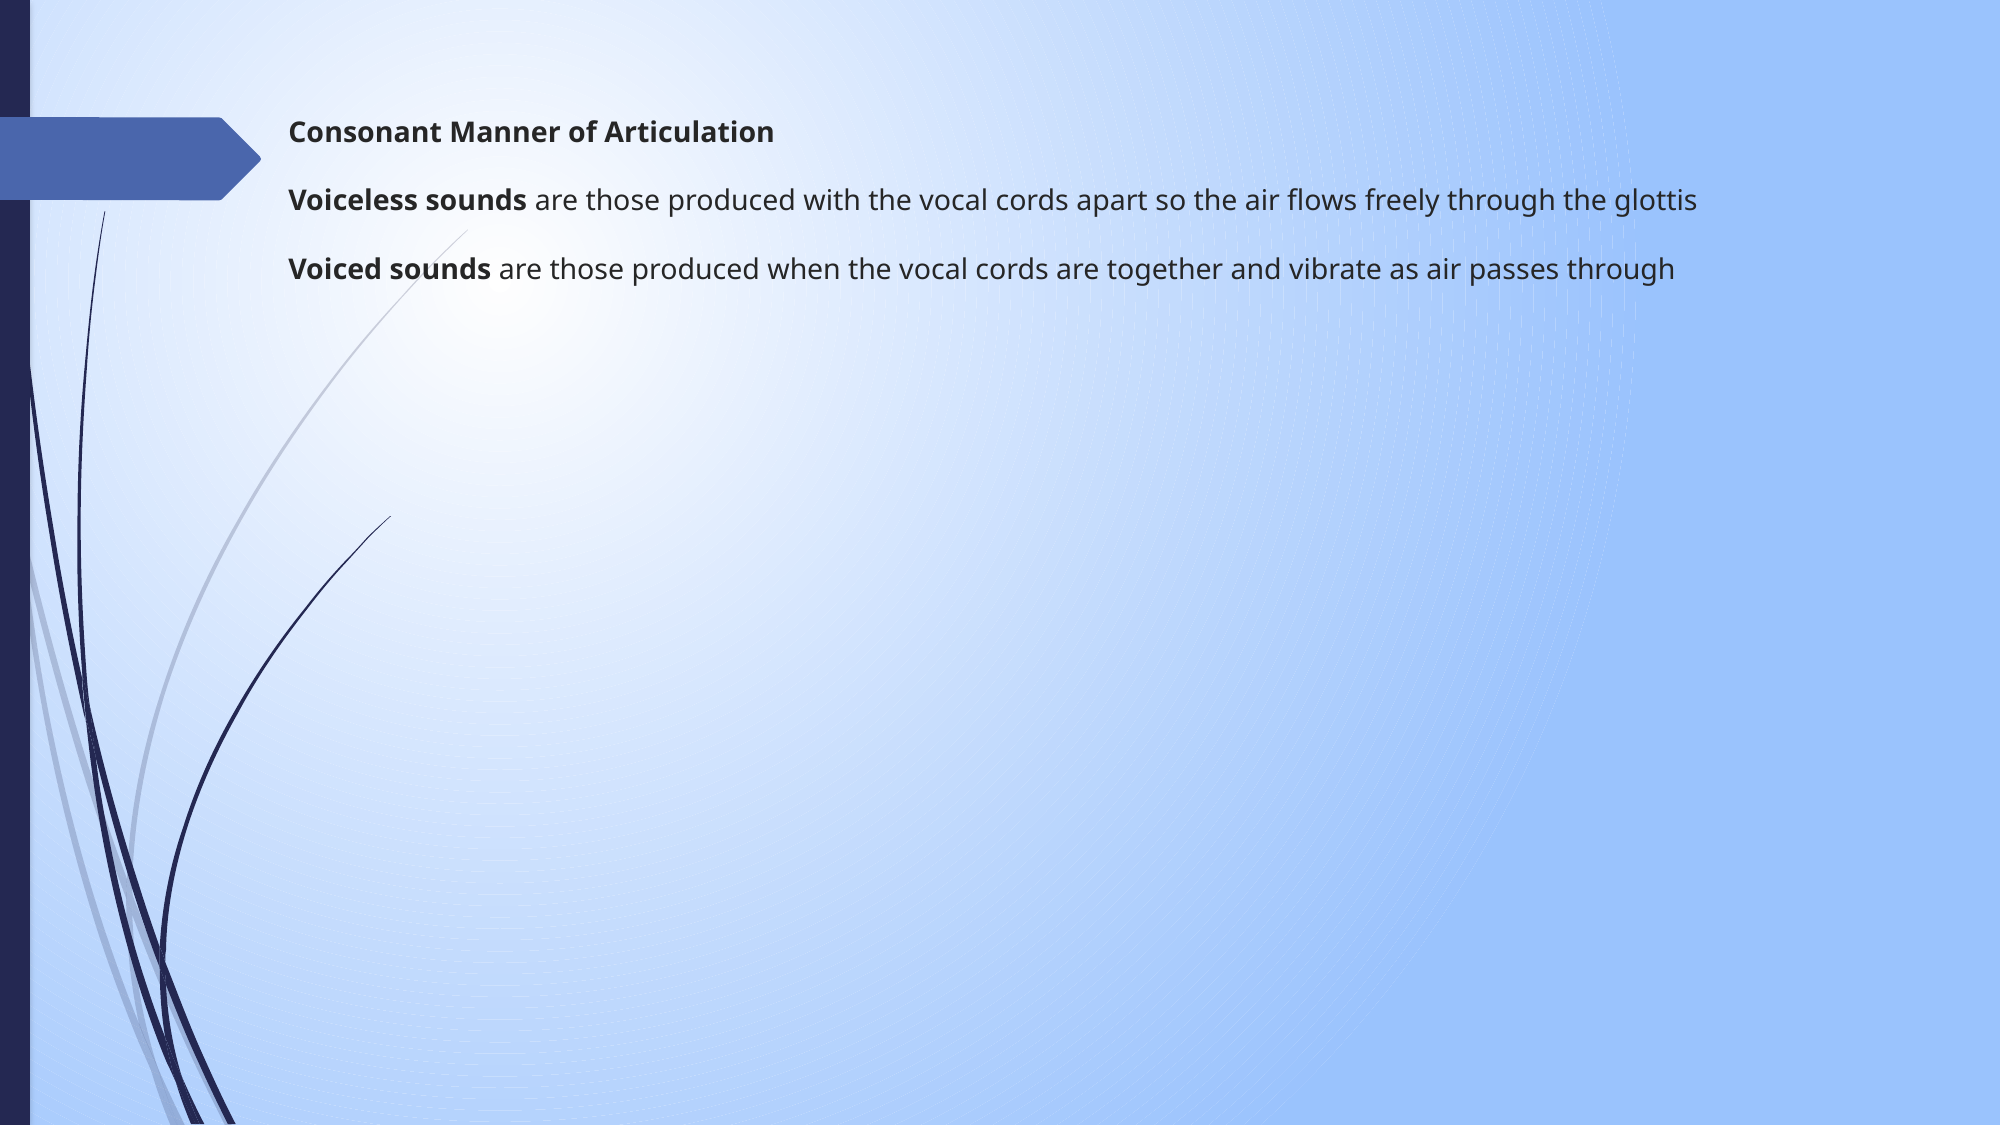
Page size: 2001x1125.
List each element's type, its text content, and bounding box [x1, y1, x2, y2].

title Consonant Manner of Articulation Voiceless sounds are those produced with the vocal cords apart so the air flows freely through the glottis Voiced sounds are those produced when the vocal cords are together and vibrate as air passes through [273, 106, 1736, 317]
